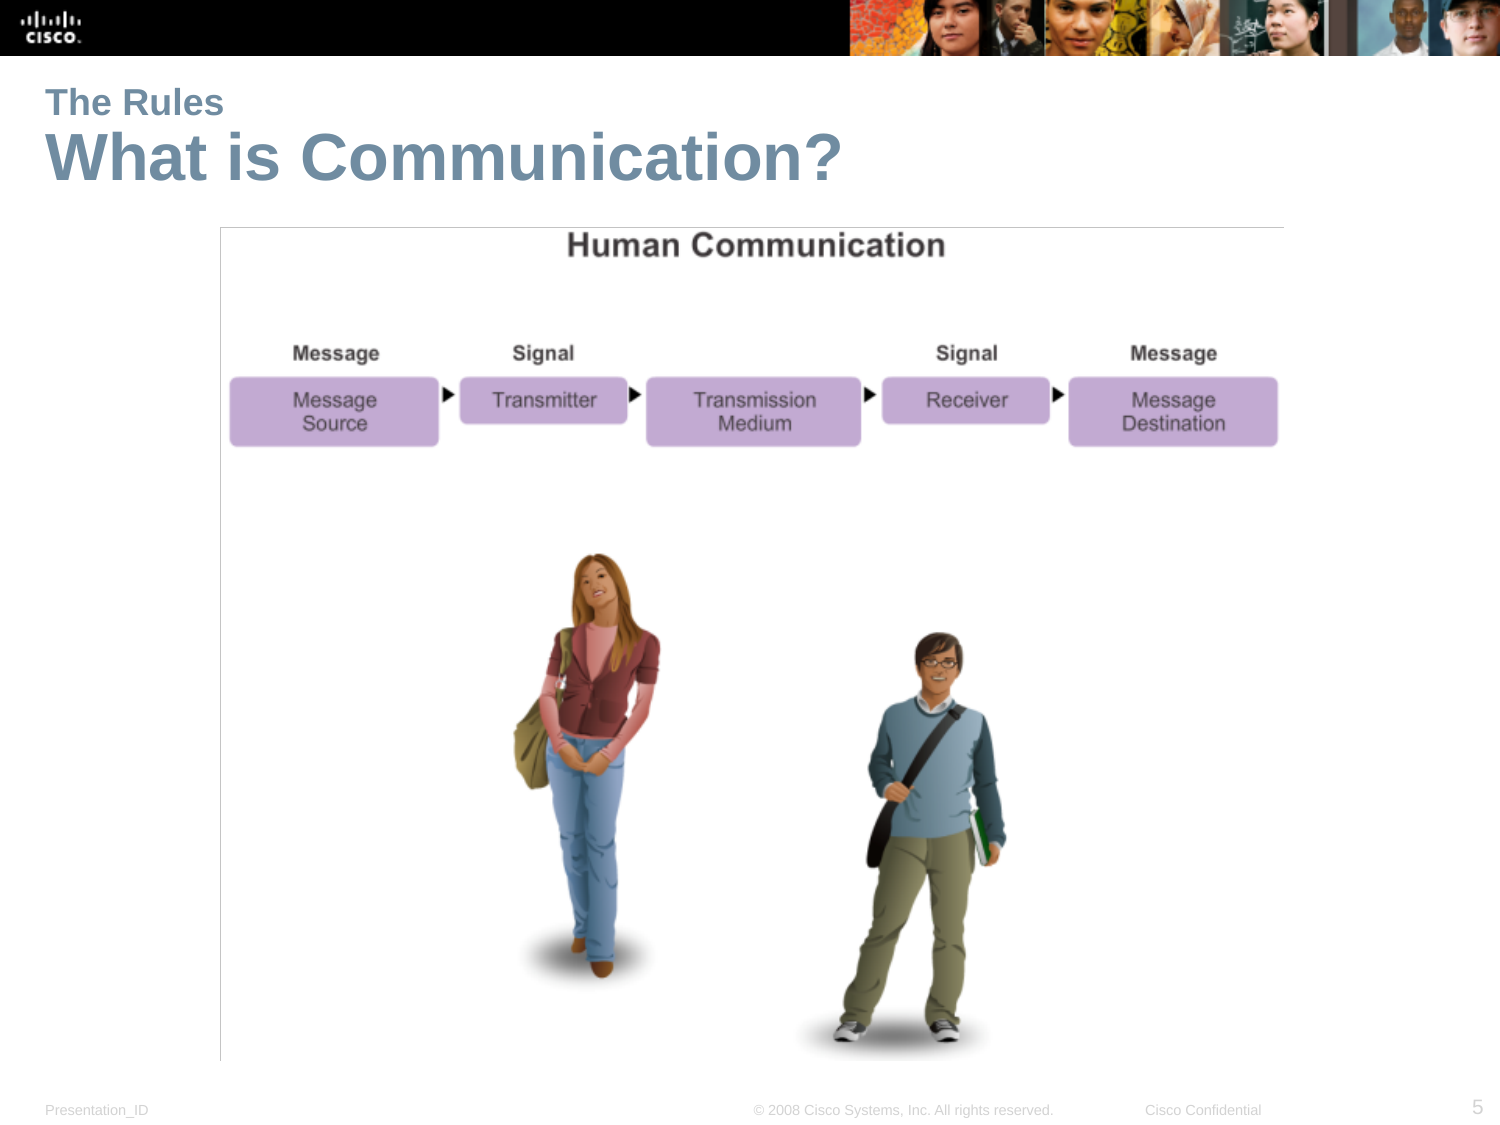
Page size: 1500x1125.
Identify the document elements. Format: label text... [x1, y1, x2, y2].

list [34, 226, 1468, 1061]
picture [0, 0, 1500, 56]
title The Rules What is Communication? [31, 64, 1471, 203]
